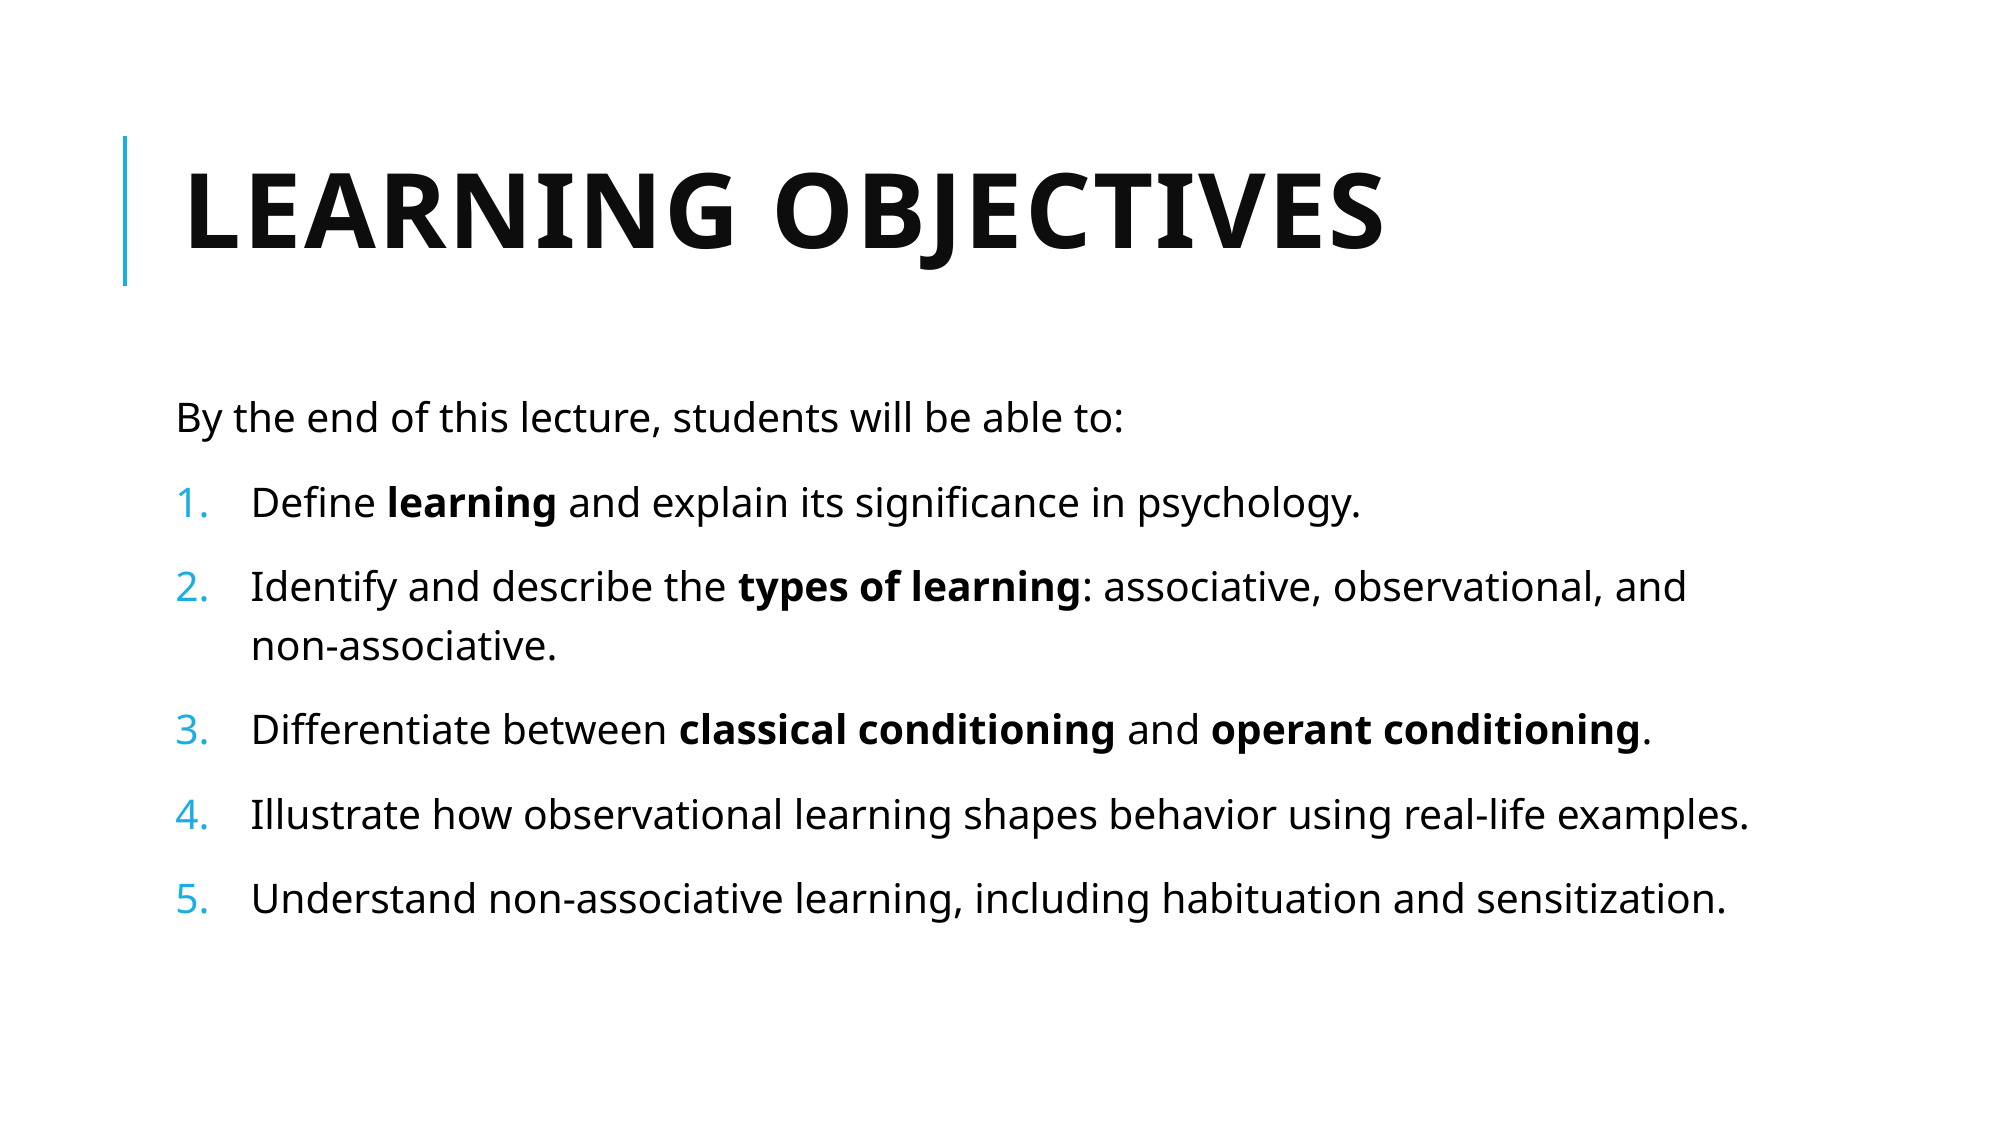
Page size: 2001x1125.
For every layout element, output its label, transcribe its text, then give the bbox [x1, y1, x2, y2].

title Learning Objectives [168, 96, 1763, 342]
list By the end of this lecture, students will be able to: Define learning and explain its significance in psychology. Identify and describe the types of learning: associative, observational, and non-associative. Differentiate between classical conditioning and operant conditioning. Illustrate how observational learning shapes behavior using real-life examples. Understand non-associative learning, including habituation and sensitization. [168, 375, 1763, 1035]
